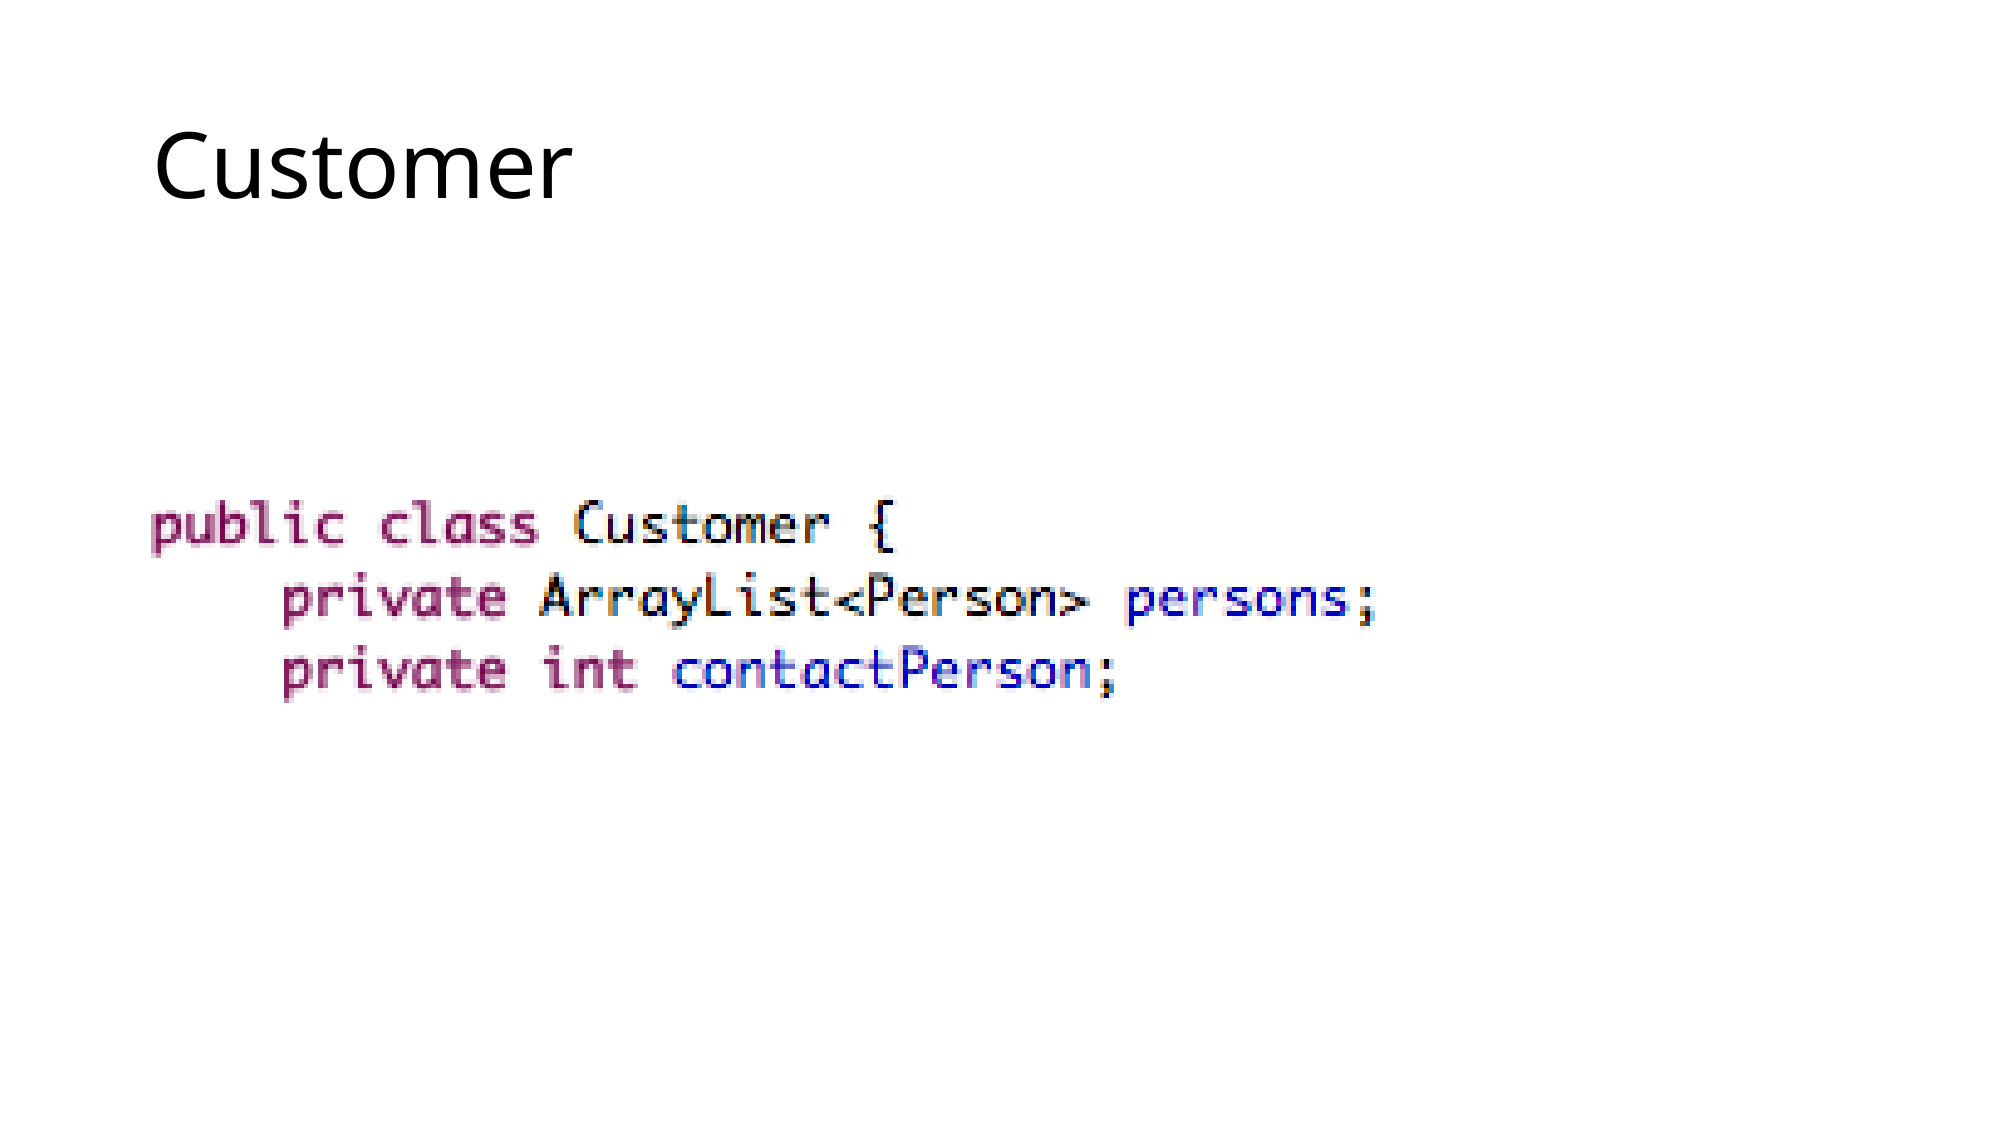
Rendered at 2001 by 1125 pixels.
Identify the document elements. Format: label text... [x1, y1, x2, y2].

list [137, 481, 1444, 747]
title Customer [137, 59, 1863, 278]
